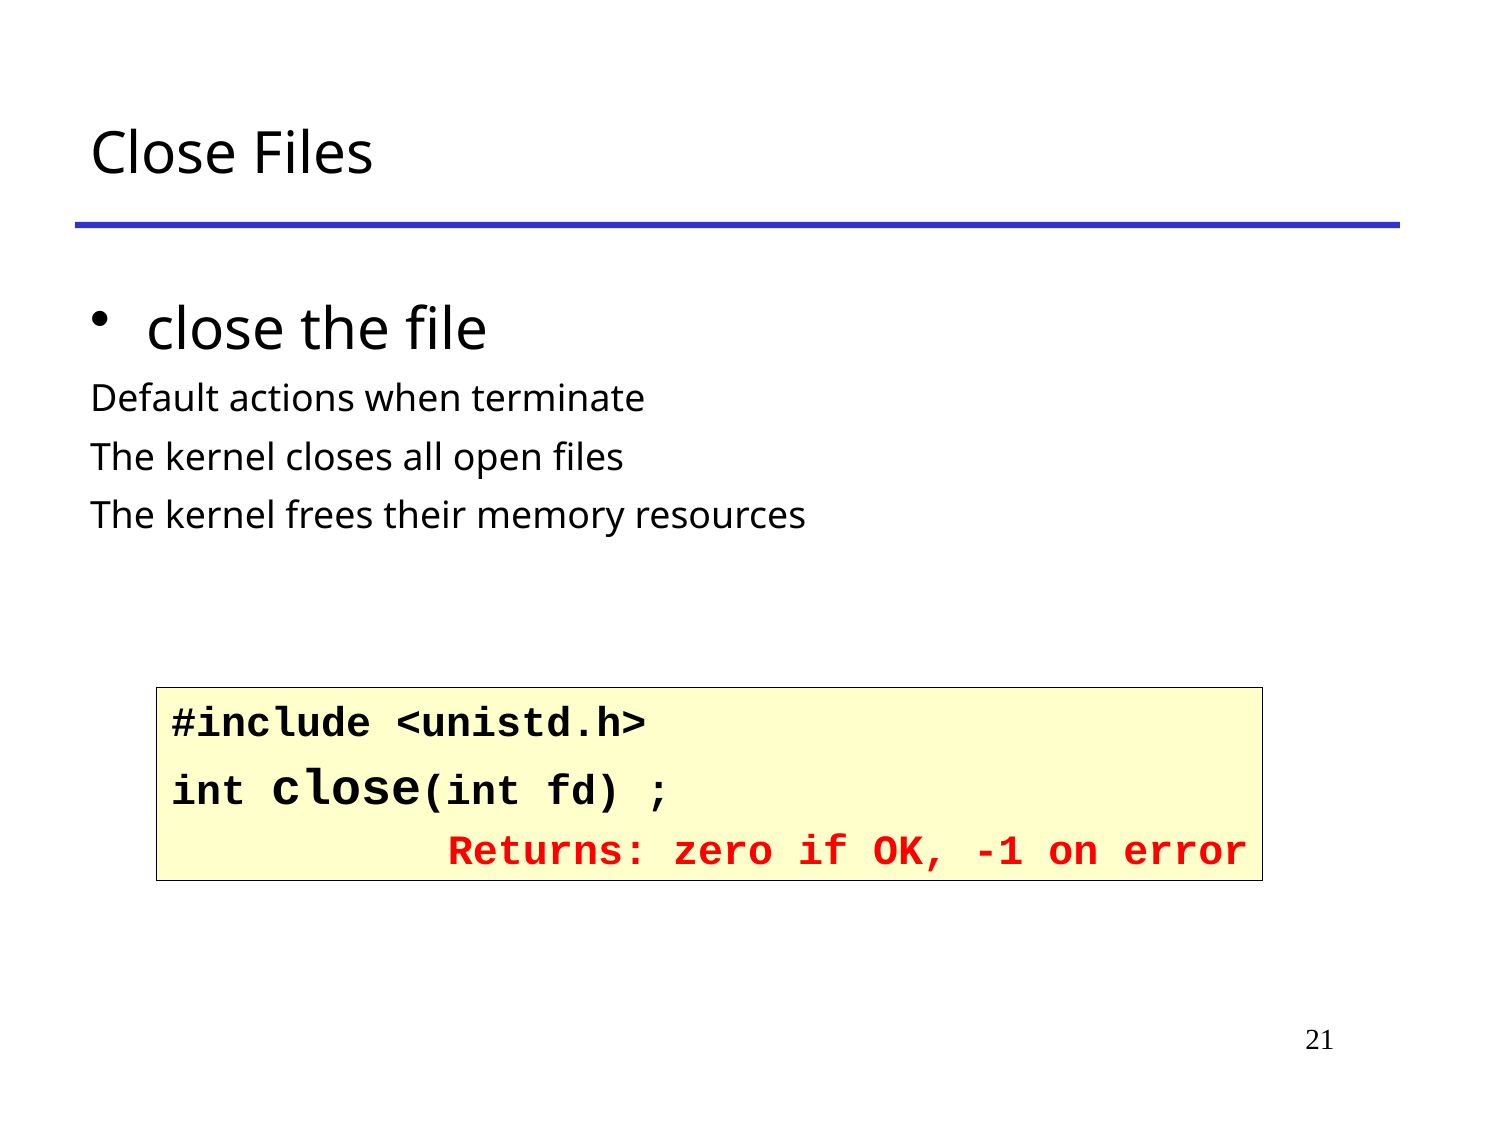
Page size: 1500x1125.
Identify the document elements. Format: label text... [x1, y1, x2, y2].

title Close Files [75, 75, 1400, 225]
slide_number 21 [1137, 1012, 1351, 1088]
text_box #include <unistd.h> int close(int fd) ; Returns: zero if OK, -1 on error [156, 687, 1263, 881]
list close the file Default actions when terminate The kernel closes all open files The kernel frees their memory resources [75, 262, 1438, 613]
